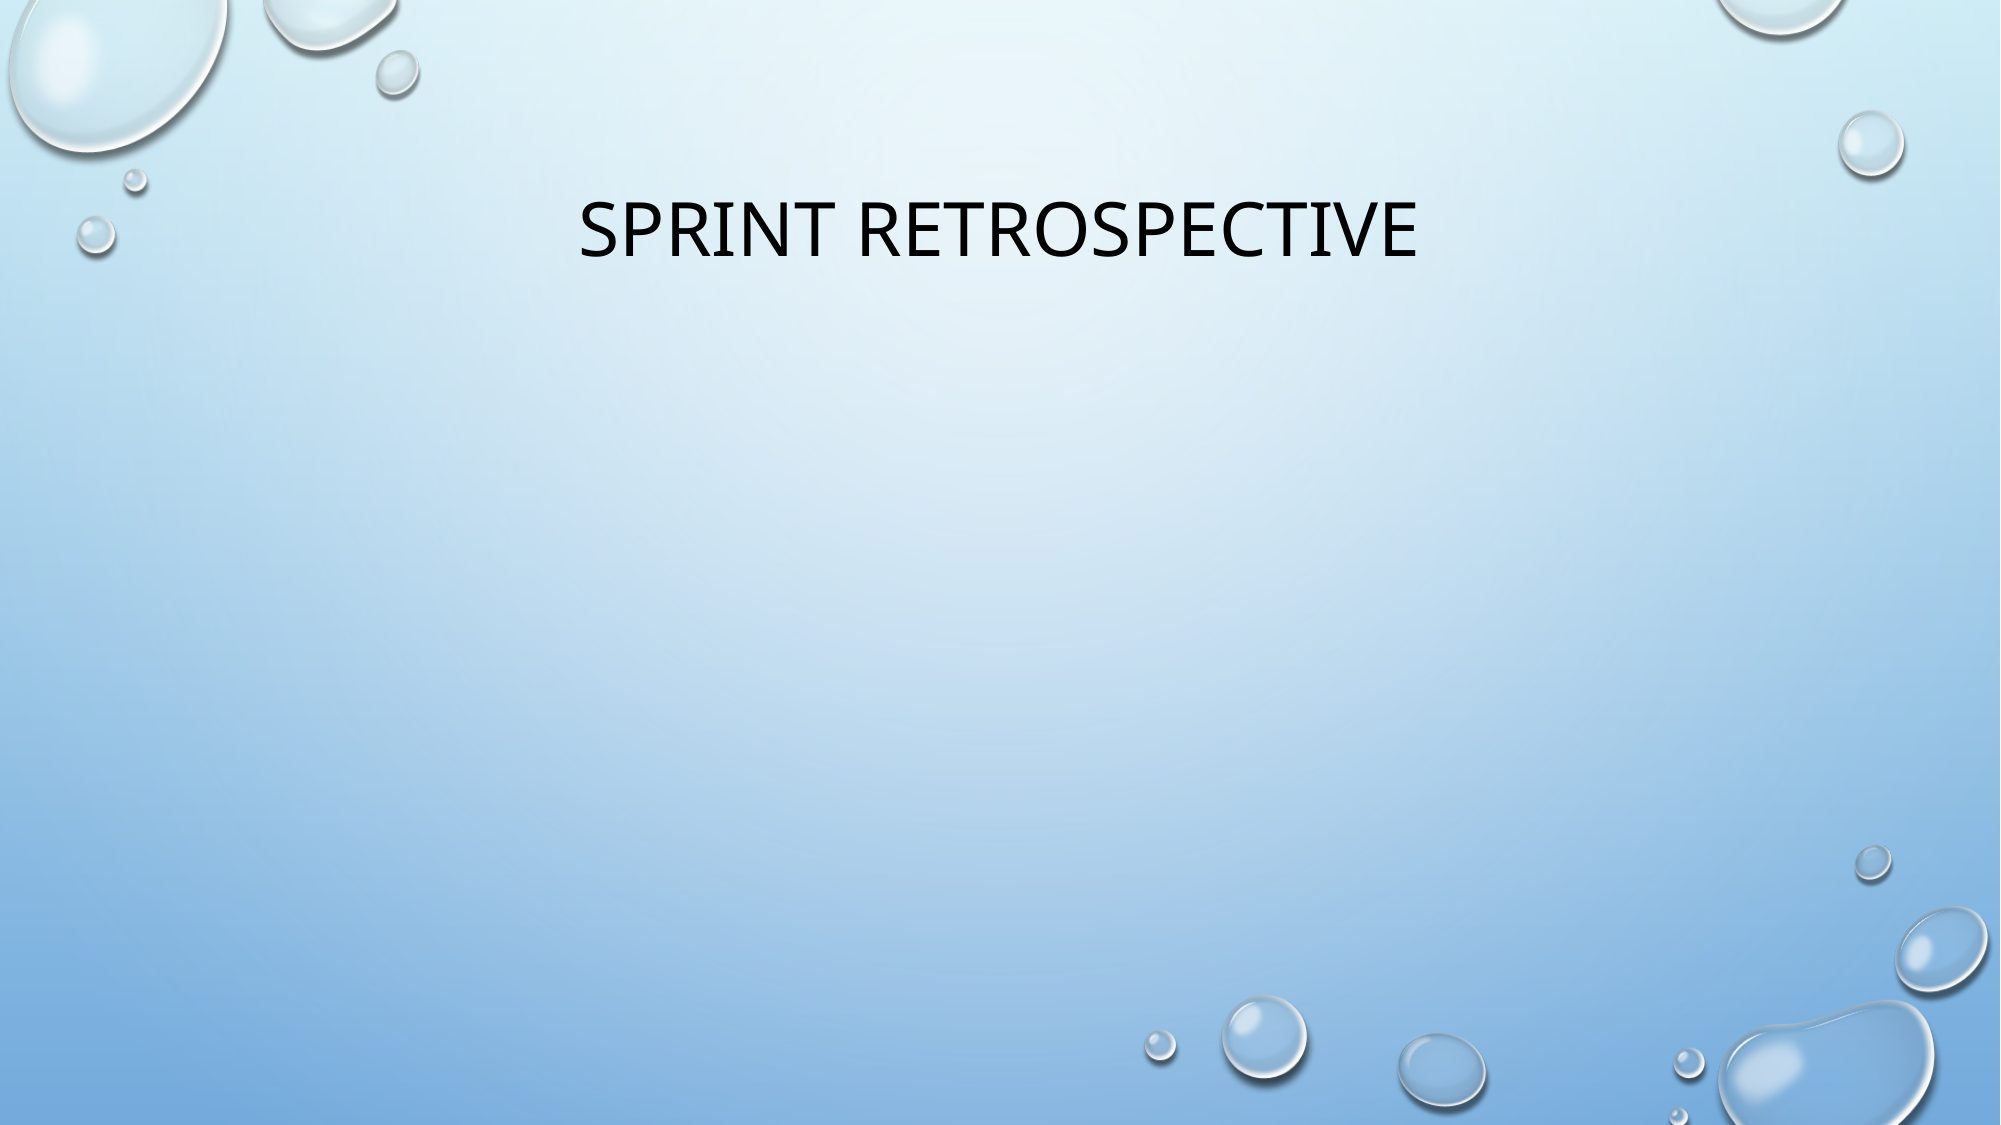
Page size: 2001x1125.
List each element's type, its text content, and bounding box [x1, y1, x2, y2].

picture [0, 0, 2000, 1125]
title Sprint Retrospective [149, 101, 1851, 364]
